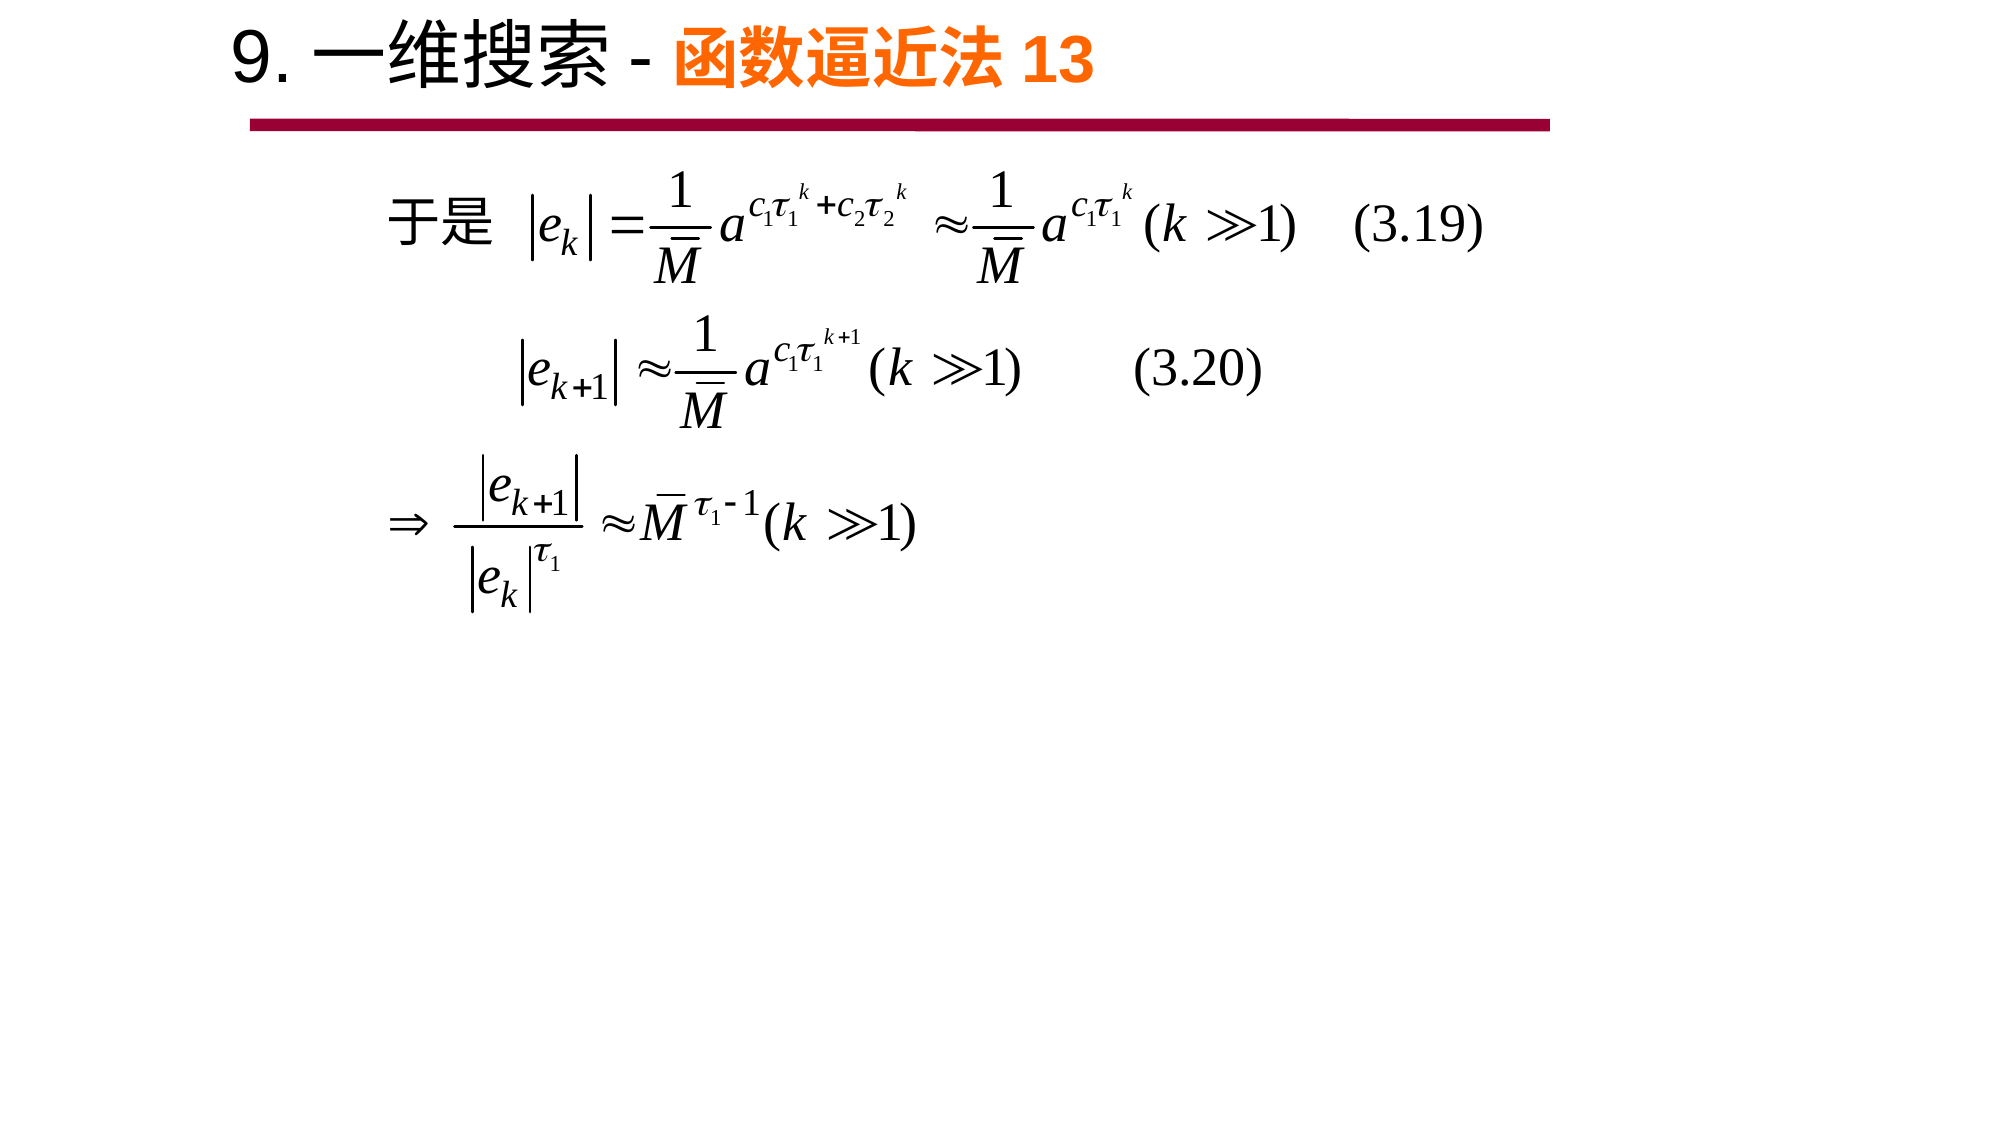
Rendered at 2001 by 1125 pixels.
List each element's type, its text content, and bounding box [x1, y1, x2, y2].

text_box 9.一维搜索-函数逼近法13 [215, 0, 1111, 105]
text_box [385, 160, 1488, 618]
